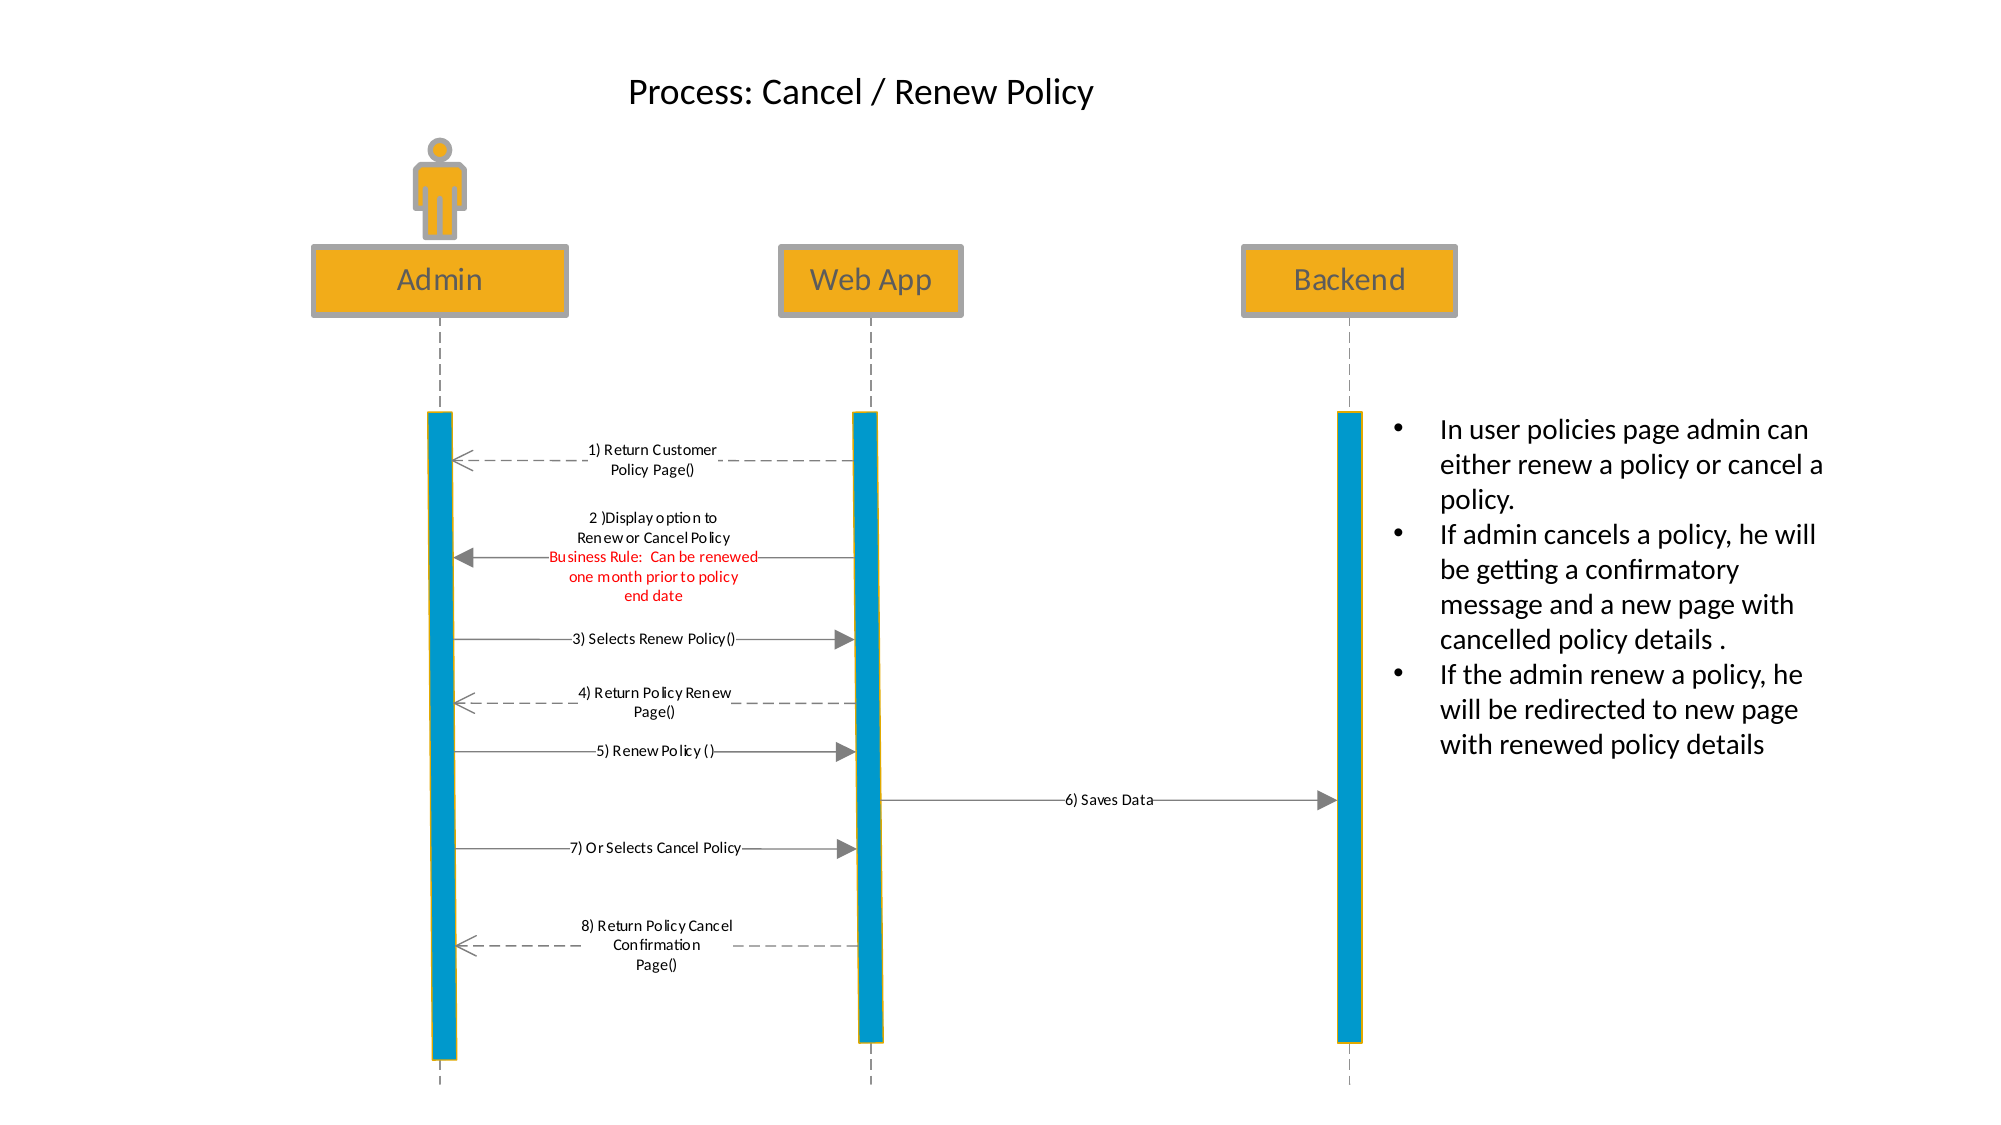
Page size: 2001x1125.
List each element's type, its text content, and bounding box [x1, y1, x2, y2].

text_box Process: Cancel / Renew Policy [613, 59, 1441, 119]
picture [307, 134, 1459, 1085]
text_box In user policies page admin can either renew a policy or cancel a policy. If admin cancels a policy, he will be getting a confirmatory message and a new page with cancelled policy details . If the admin renew a policy, he will be redirected to new page with renewed policy details [1459, 402, 1849, 768]
